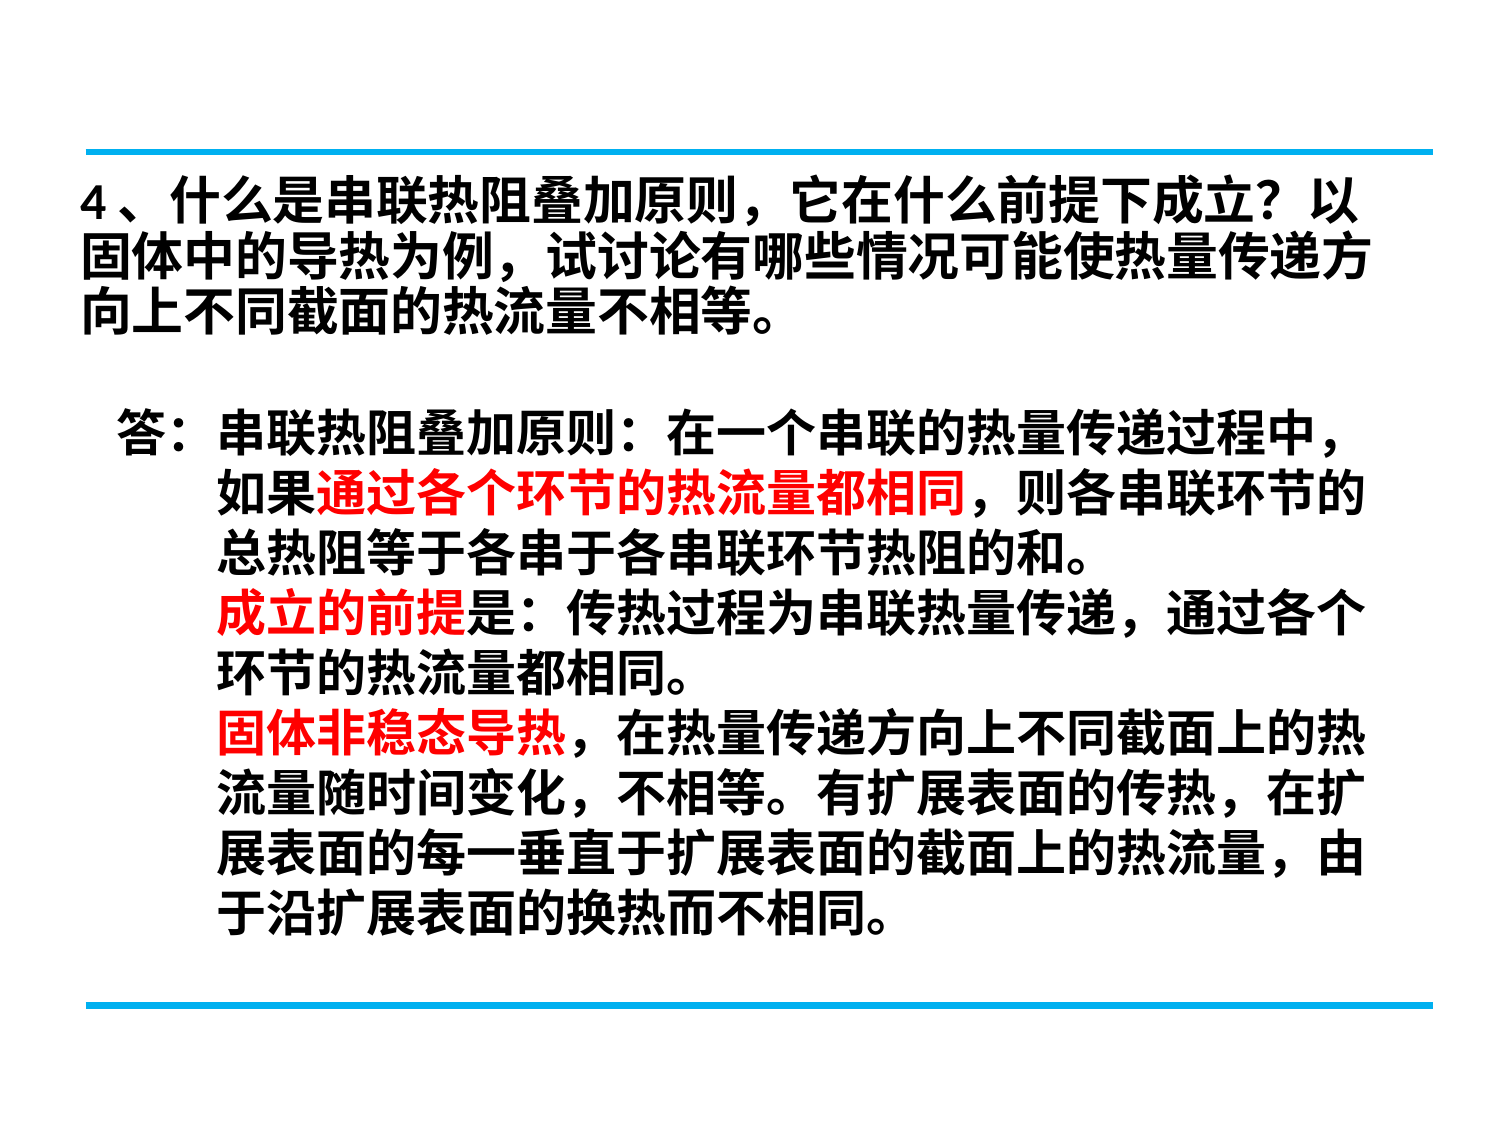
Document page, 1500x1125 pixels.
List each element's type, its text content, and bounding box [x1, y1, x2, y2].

list 4、什么是串联热阻叠加原则，它在什么前提下成立？以固体中的导热为例，试讨论有哪些情况可能使热量传递方向上不同截面的热流量不相等。 [65, 166, 1395, 412]
text_box 答：串联热阻叠加原则：在一个串联的热量传递过程中，如果通过各个环节的热流量都相同，则各串联环节的总热阻等于各串于各串联环节热阻的和。 成立的前提是：传热过程为串联热量传递，通过各个环节的热流量都相同。 固体非稳态导热，在热量传递方向上不同截面上的热流量随时间变化，不相等。有扩展表面的传热，在扩展表面的每一垂直于扩展表面的截面上的热流量，由于沿扩展表面的换热而不相同。 [101, 394, 1395, 949]
